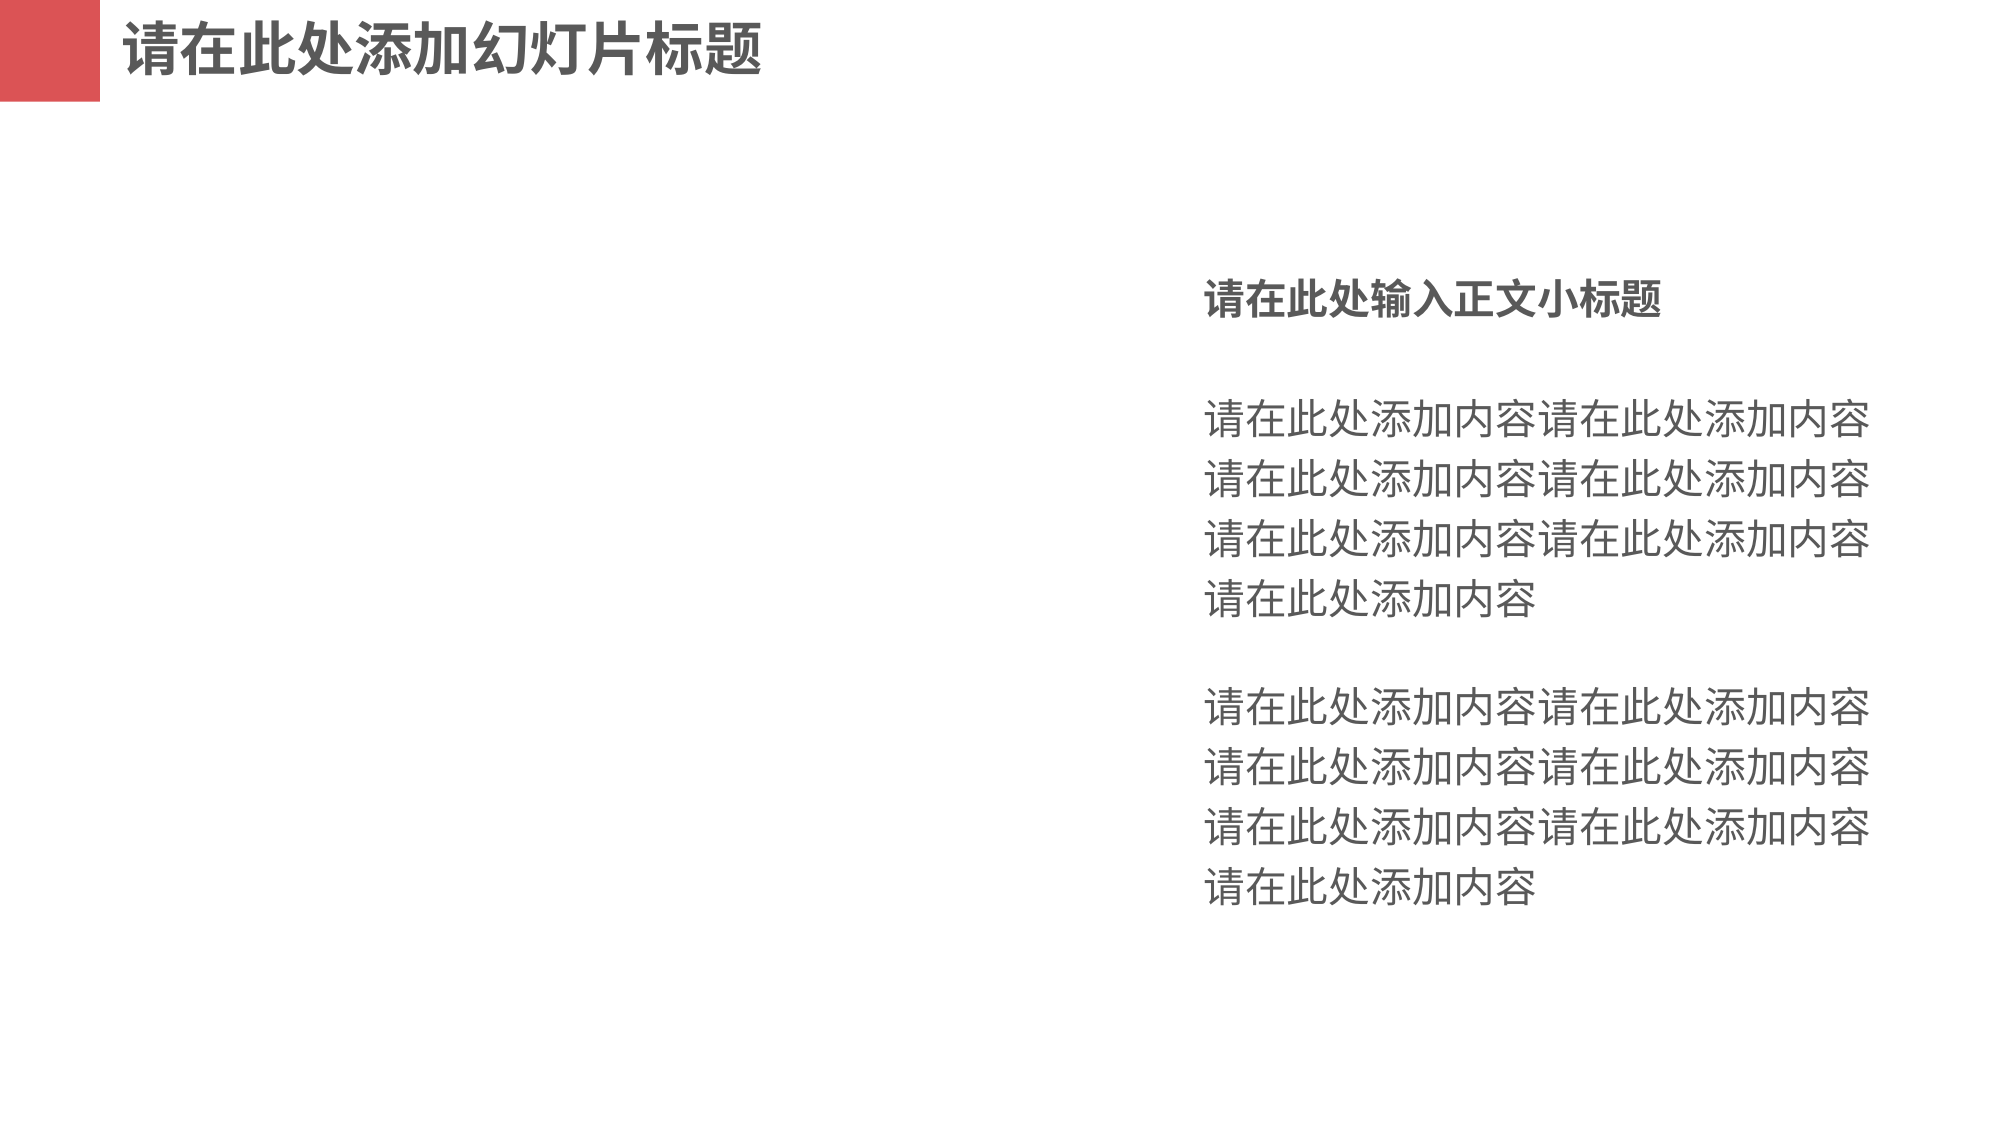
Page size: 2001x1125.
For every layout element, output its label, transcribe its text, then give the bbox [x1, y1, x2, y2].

text_box 请在此处添加内容请在此处添加内容请在此处添加内容请在此处添加内容 请在此处添加内容请在此处添加内容请在此处添加内容 [1188, 663, 1904, 919]
text_box 请在此处输入正文小标题 [1188, 255, 1904, 331]
text_box [0, 0, 101, 103]
text_box 请在此处添加内容请在此处添加内容请在此处添加内容请在此处添加内容 请在此处添加内容请在此处添加内容请在此处添加内容 [1188, 375, 1904, 630]
text_box 请在此处添加幻灯片标题 [106, 5, 843, 90]
